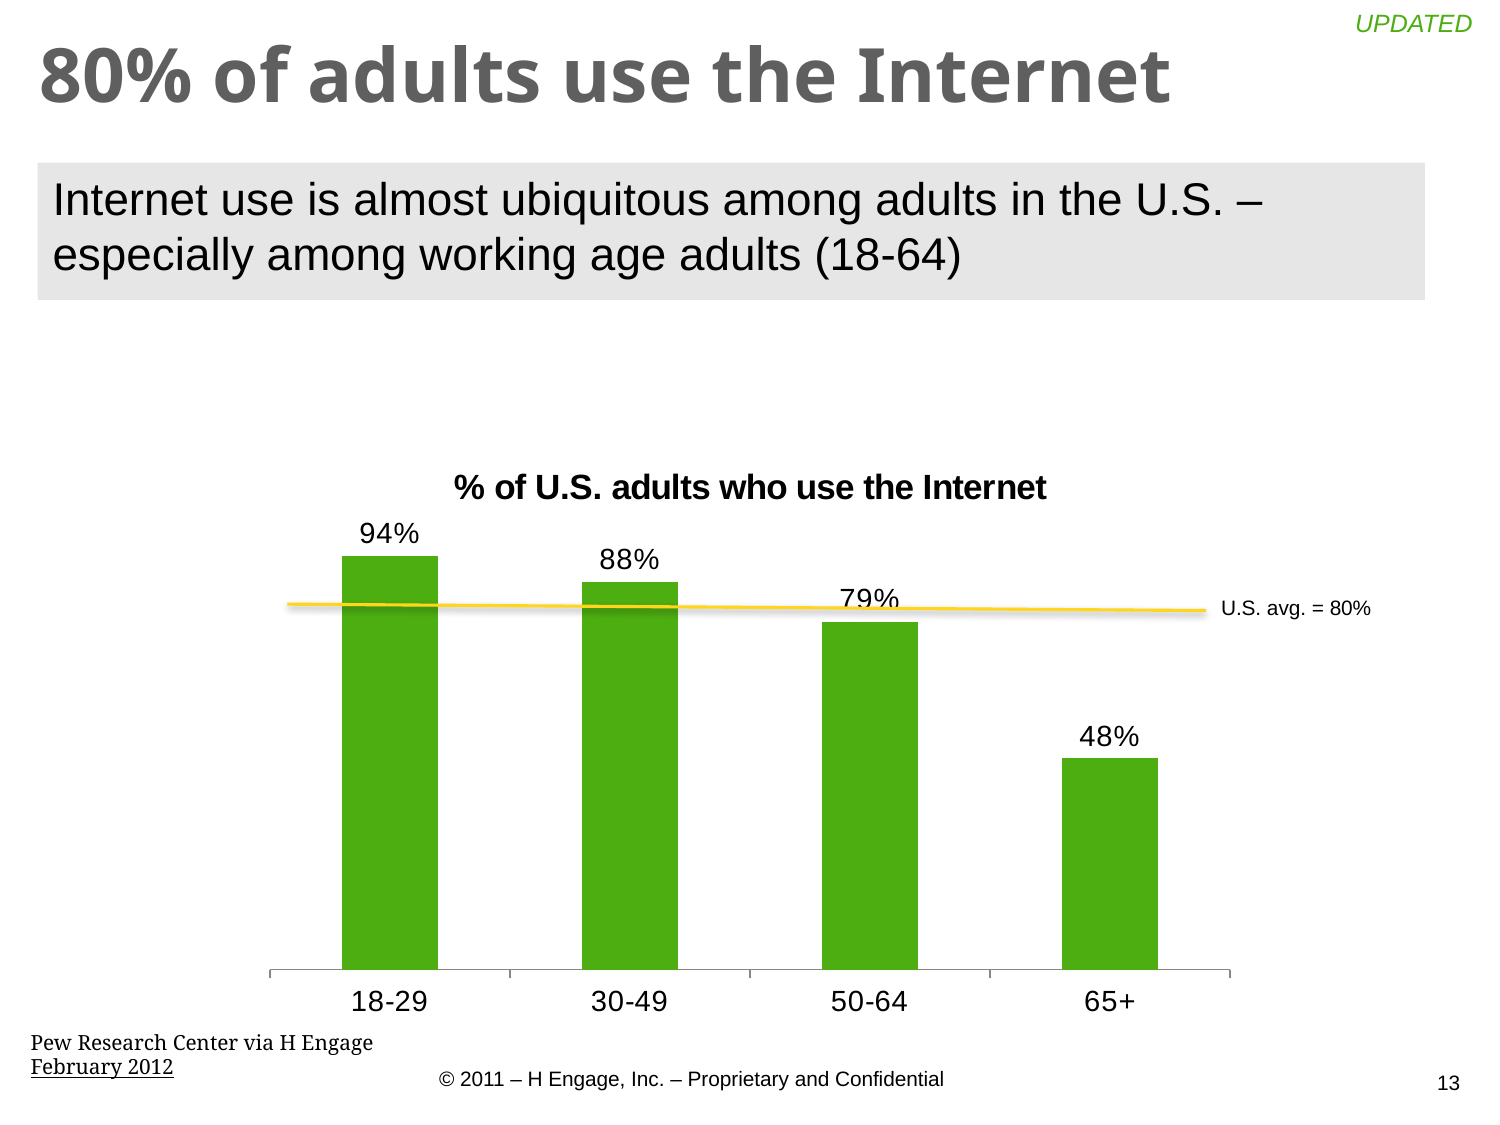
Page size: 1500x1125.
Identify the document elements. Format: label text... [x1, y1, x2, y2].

text_box U.S. avg. = 80% [1254, 587, 1407, 628]
text_box Pew Research Center via H Engage February 2012 [15, 1021, 389, 1087]
text_box UPDATED [1074, 0, 1488, 45]
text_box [287, 603, 1207, 611]
chart [249, 437, 1251, 1030]
slide_number 13 [1124, 1062, 1476, 1101]
title 80% of adults use the Internet [24, 24, 1475, 125]
list Internet use is almost ubiquitous among adults in the U.S. – especially among working age adults (18-64) [37, 162, 1425, 300]
